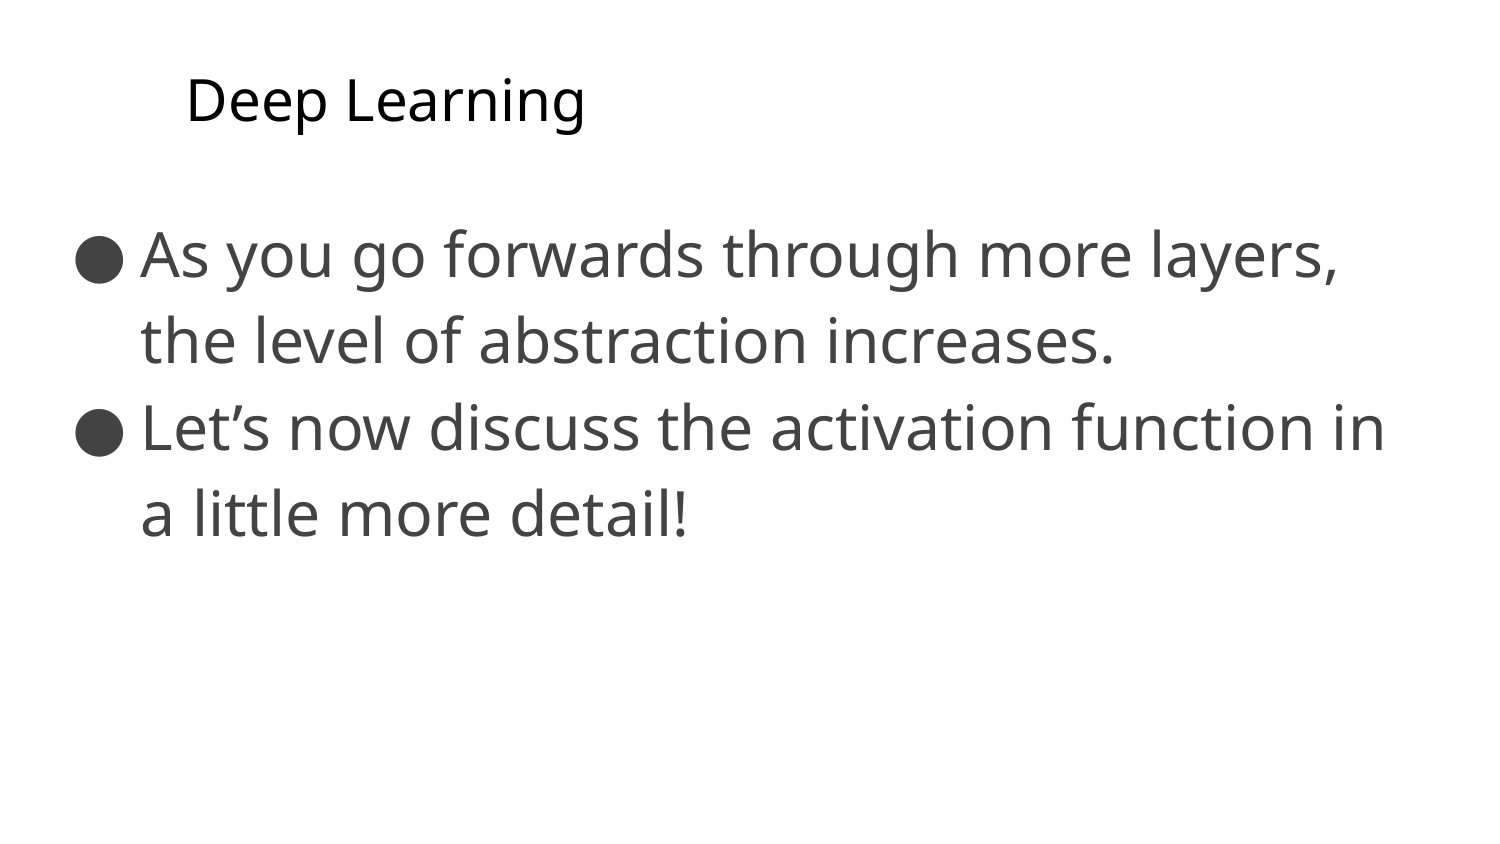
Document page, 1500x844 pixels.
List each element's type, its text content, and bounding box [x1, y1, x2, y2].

text_box As you go forwards through more layers, the level of abstraction increases. Let’s now discuss the activation function in a little more detail! [51, 189, 1449, 750]
text_box Deep Learning [171, 48, 1449, 143]
